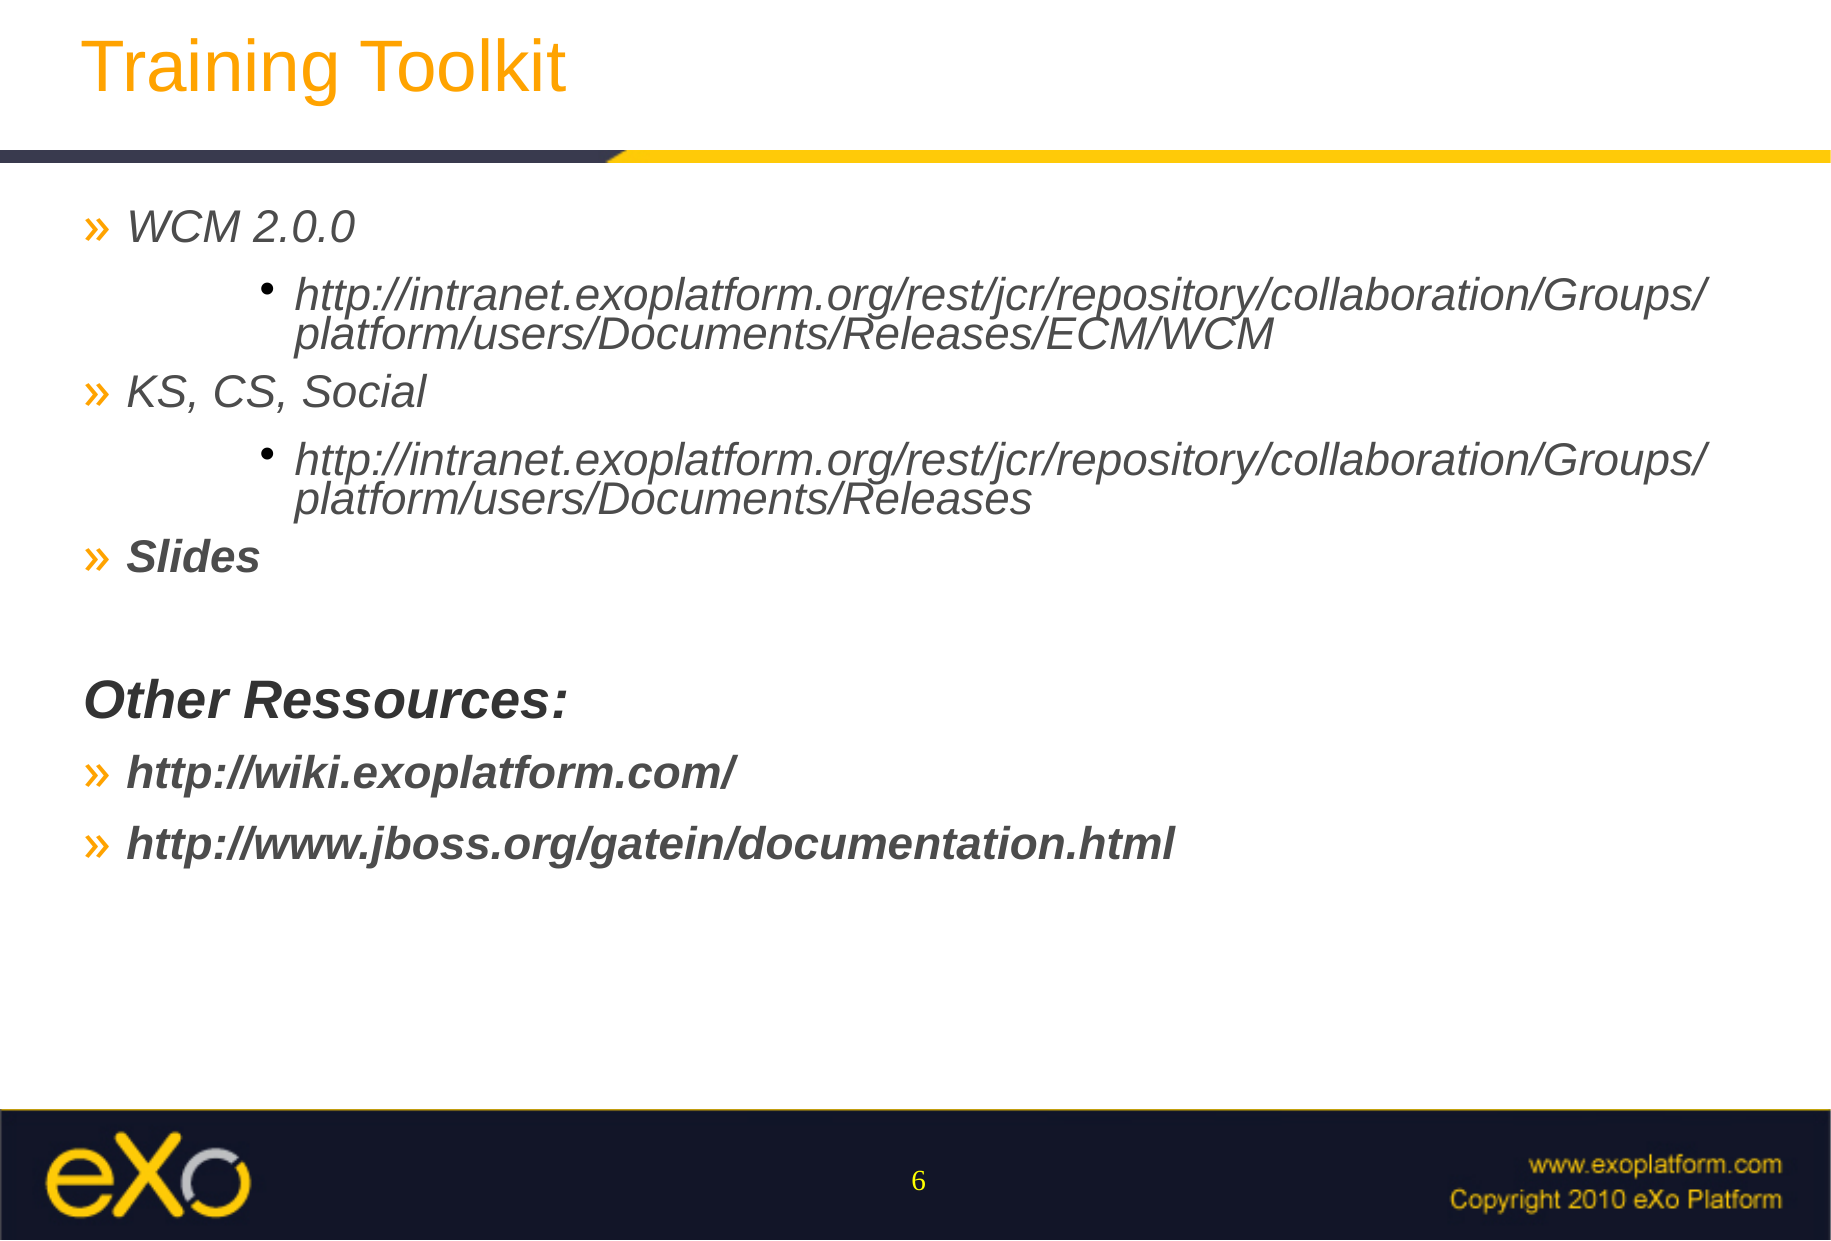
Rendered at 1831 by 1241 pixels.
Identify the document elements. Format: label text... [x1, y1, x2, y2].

title Training Toolkit [80, 29, 1751, 105]
list WCM 2.0.0 http://intranet.exoplatform.org/rest/jcr/repository/collaboration/Groups/platform/users/Documents/Releases/ECM/WCM KS, CS, Social http://intranet.exoplatform.org/rest/jcr/repository/collaboration/Groups/platform/users/Documents/Releases Slides Other Ressources: http://wiki.exoplatform.com/ http://www.jboss.org/gatein/documentation.html [83, 209, 1754, 1045]
picture [0, 150, 1831, 163]
picture [0, 1109, 1831, 1240]
